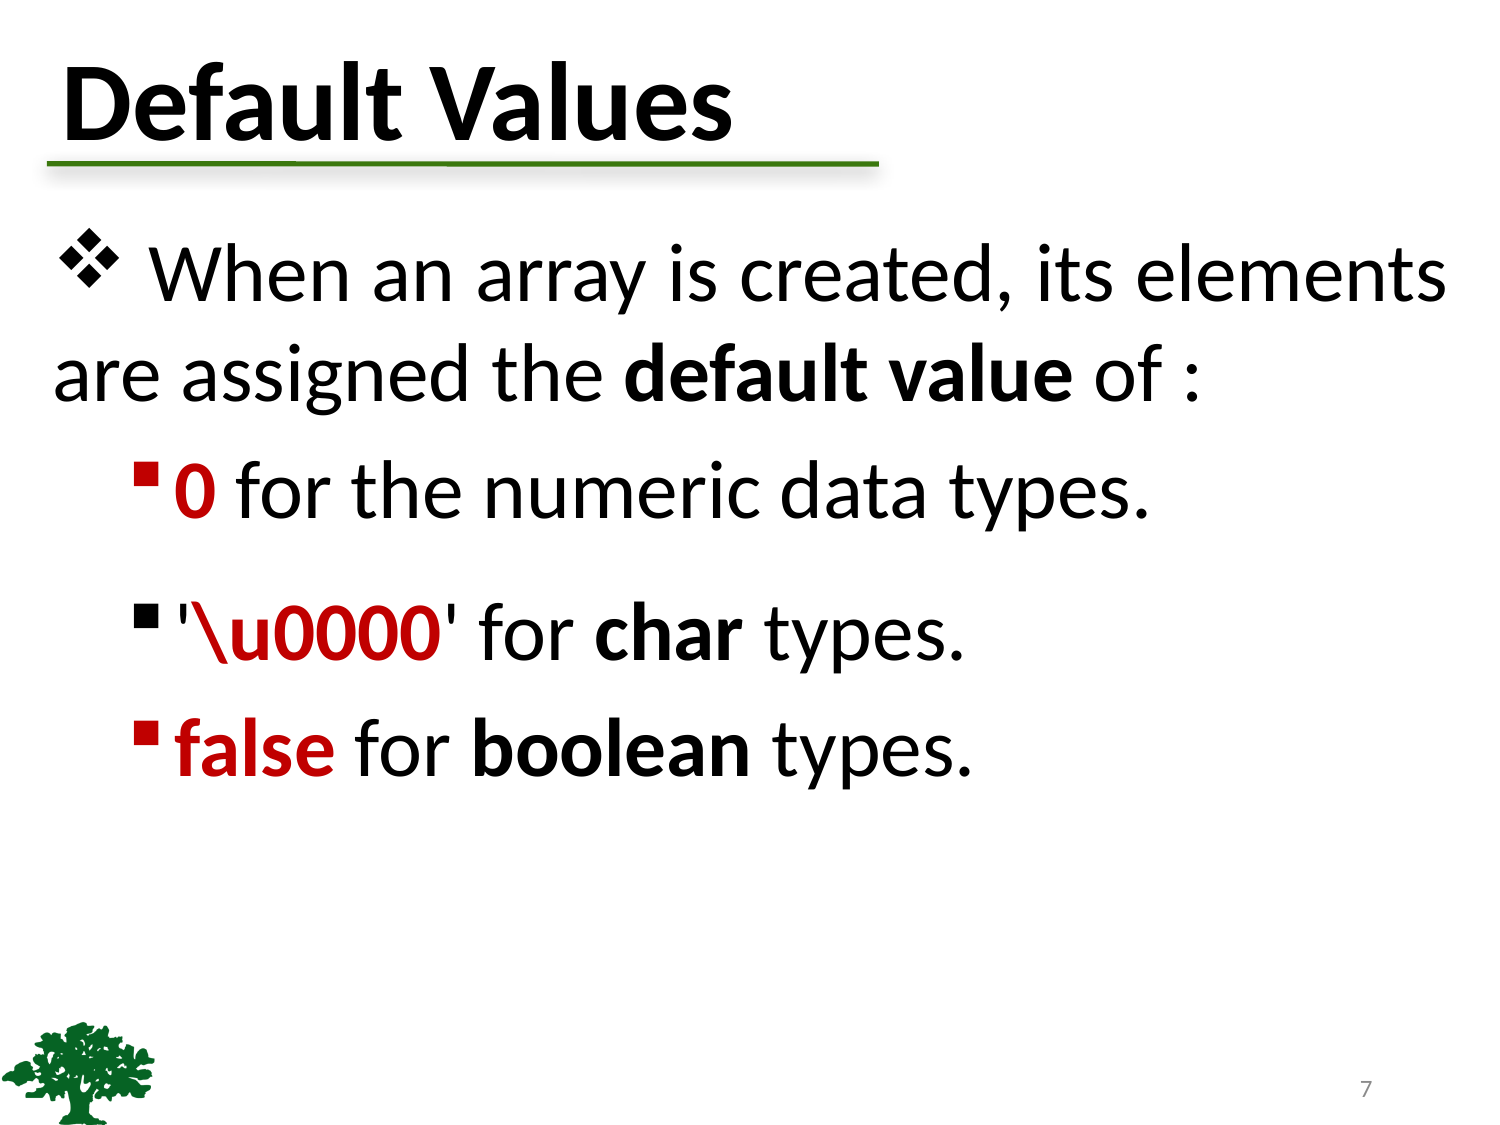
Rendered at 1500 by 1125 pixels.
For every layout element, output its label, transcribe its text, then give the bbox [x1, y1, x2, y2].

list When an array is created, its elements are assigned the default value of : 0 for the numeric data types. '\u0000' for char types. false for boolean types. [37, 210, 1466, 913]
picture [0, 1021, 157, 1125]
slide_number 7 [1074, 1049, 1388, 1125]
title Default Values [46, 46, 1044, 144]
